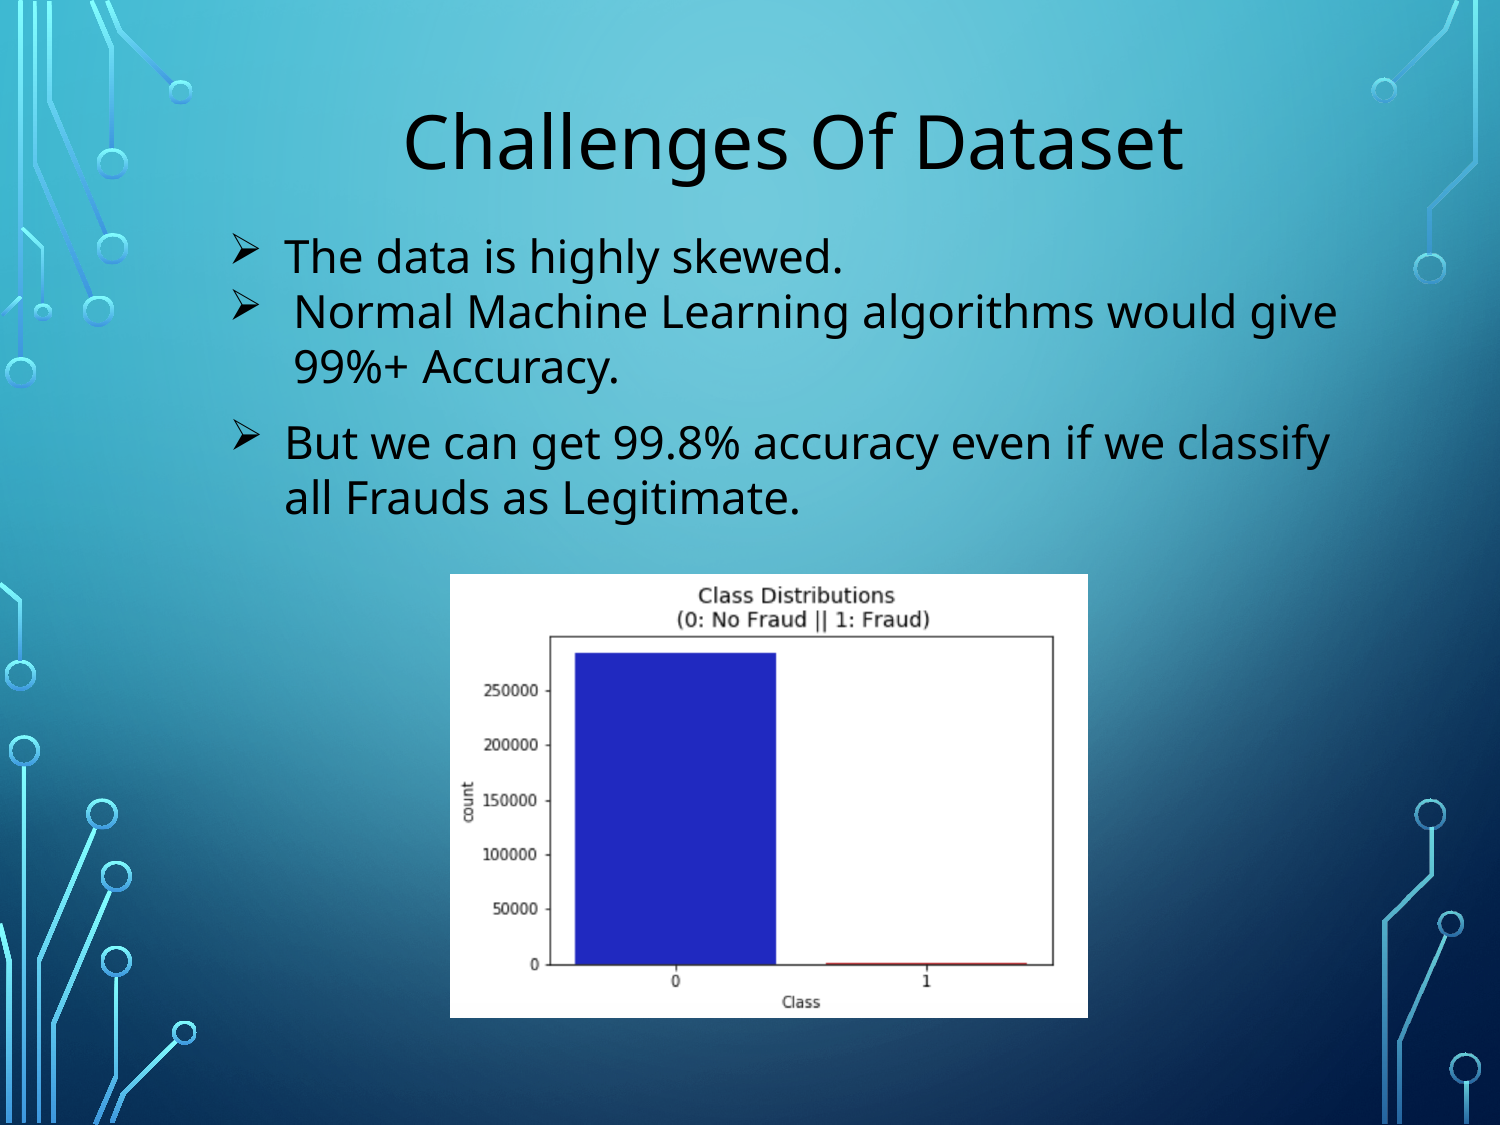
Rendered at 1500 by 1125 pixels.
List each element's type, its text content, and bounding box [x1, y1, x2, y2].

picture [449, 574, 1088, 1018]
list The data is highly skewed. Normal Machine Learning algorithms would give 99%+ Accuracy. But we can get 99.8% accuracy even if we classify all Frauds as Legitimate. [174, 219, 1413, 604]
text_box Challenges Of Dataset [211, 87, 1376, 193]
